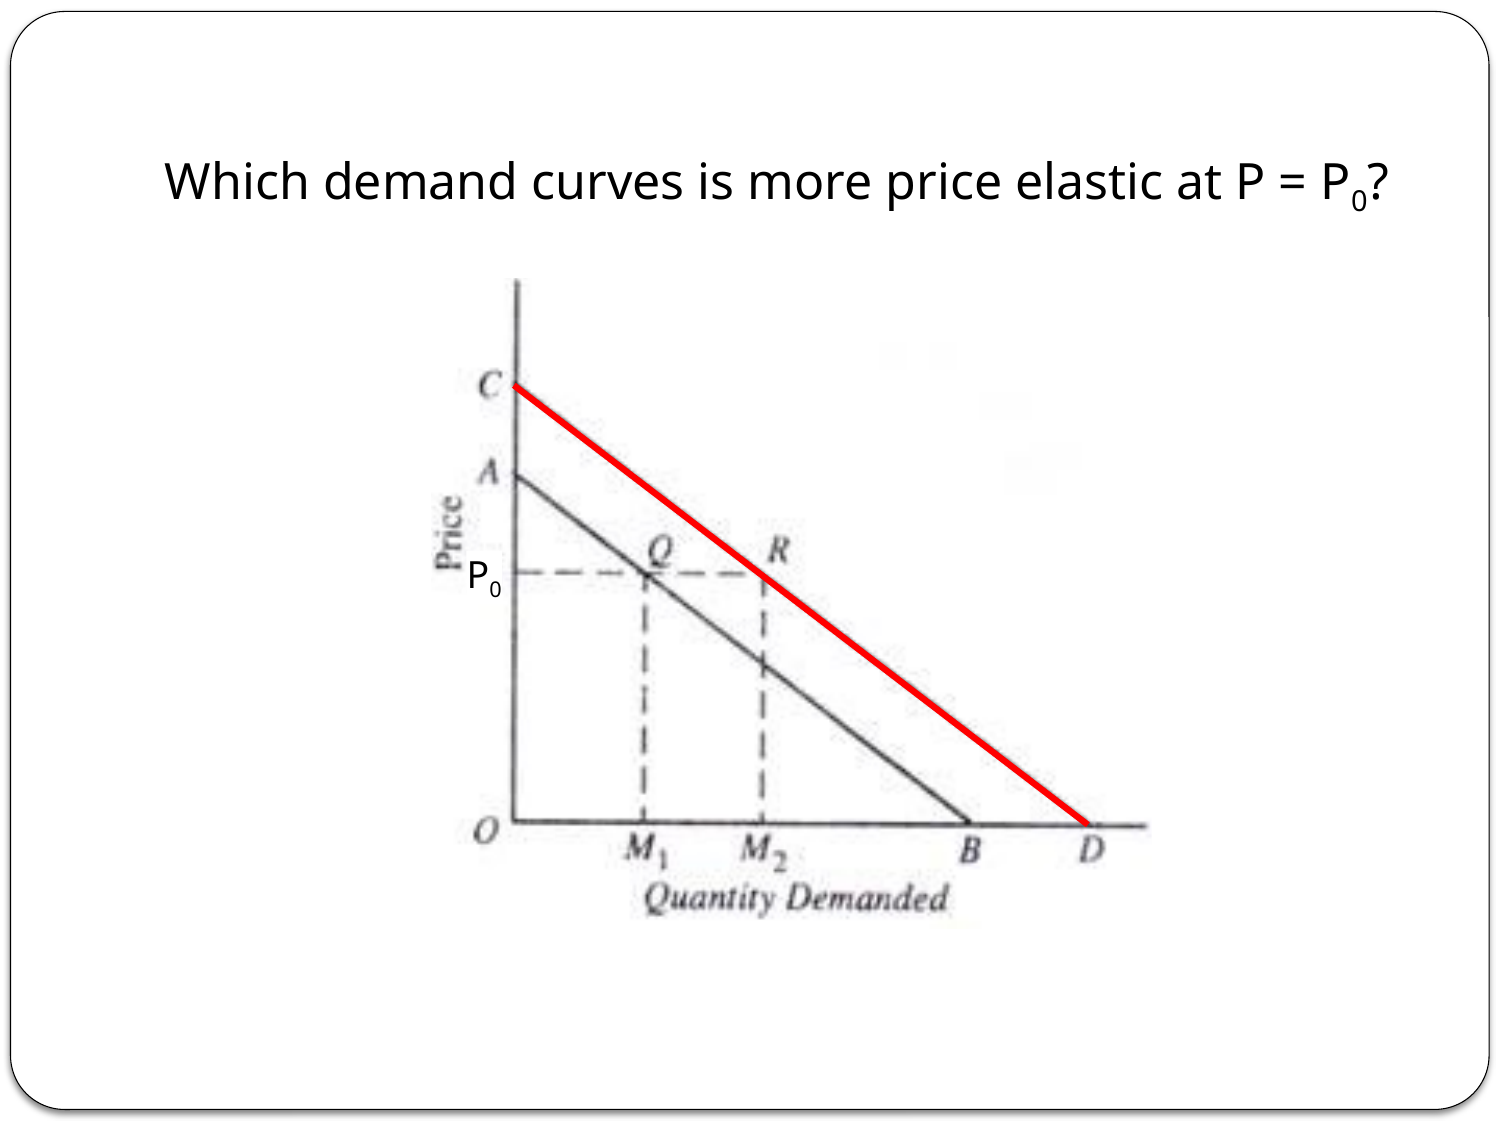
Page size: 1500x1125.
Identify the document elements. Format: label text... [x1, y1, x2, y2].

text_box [513, 385, 1089, 825]
picture [430, 278, 1152, 929]
title Which demand curves is more price elastic at P = P0? [150, 45, 1425, 233]
